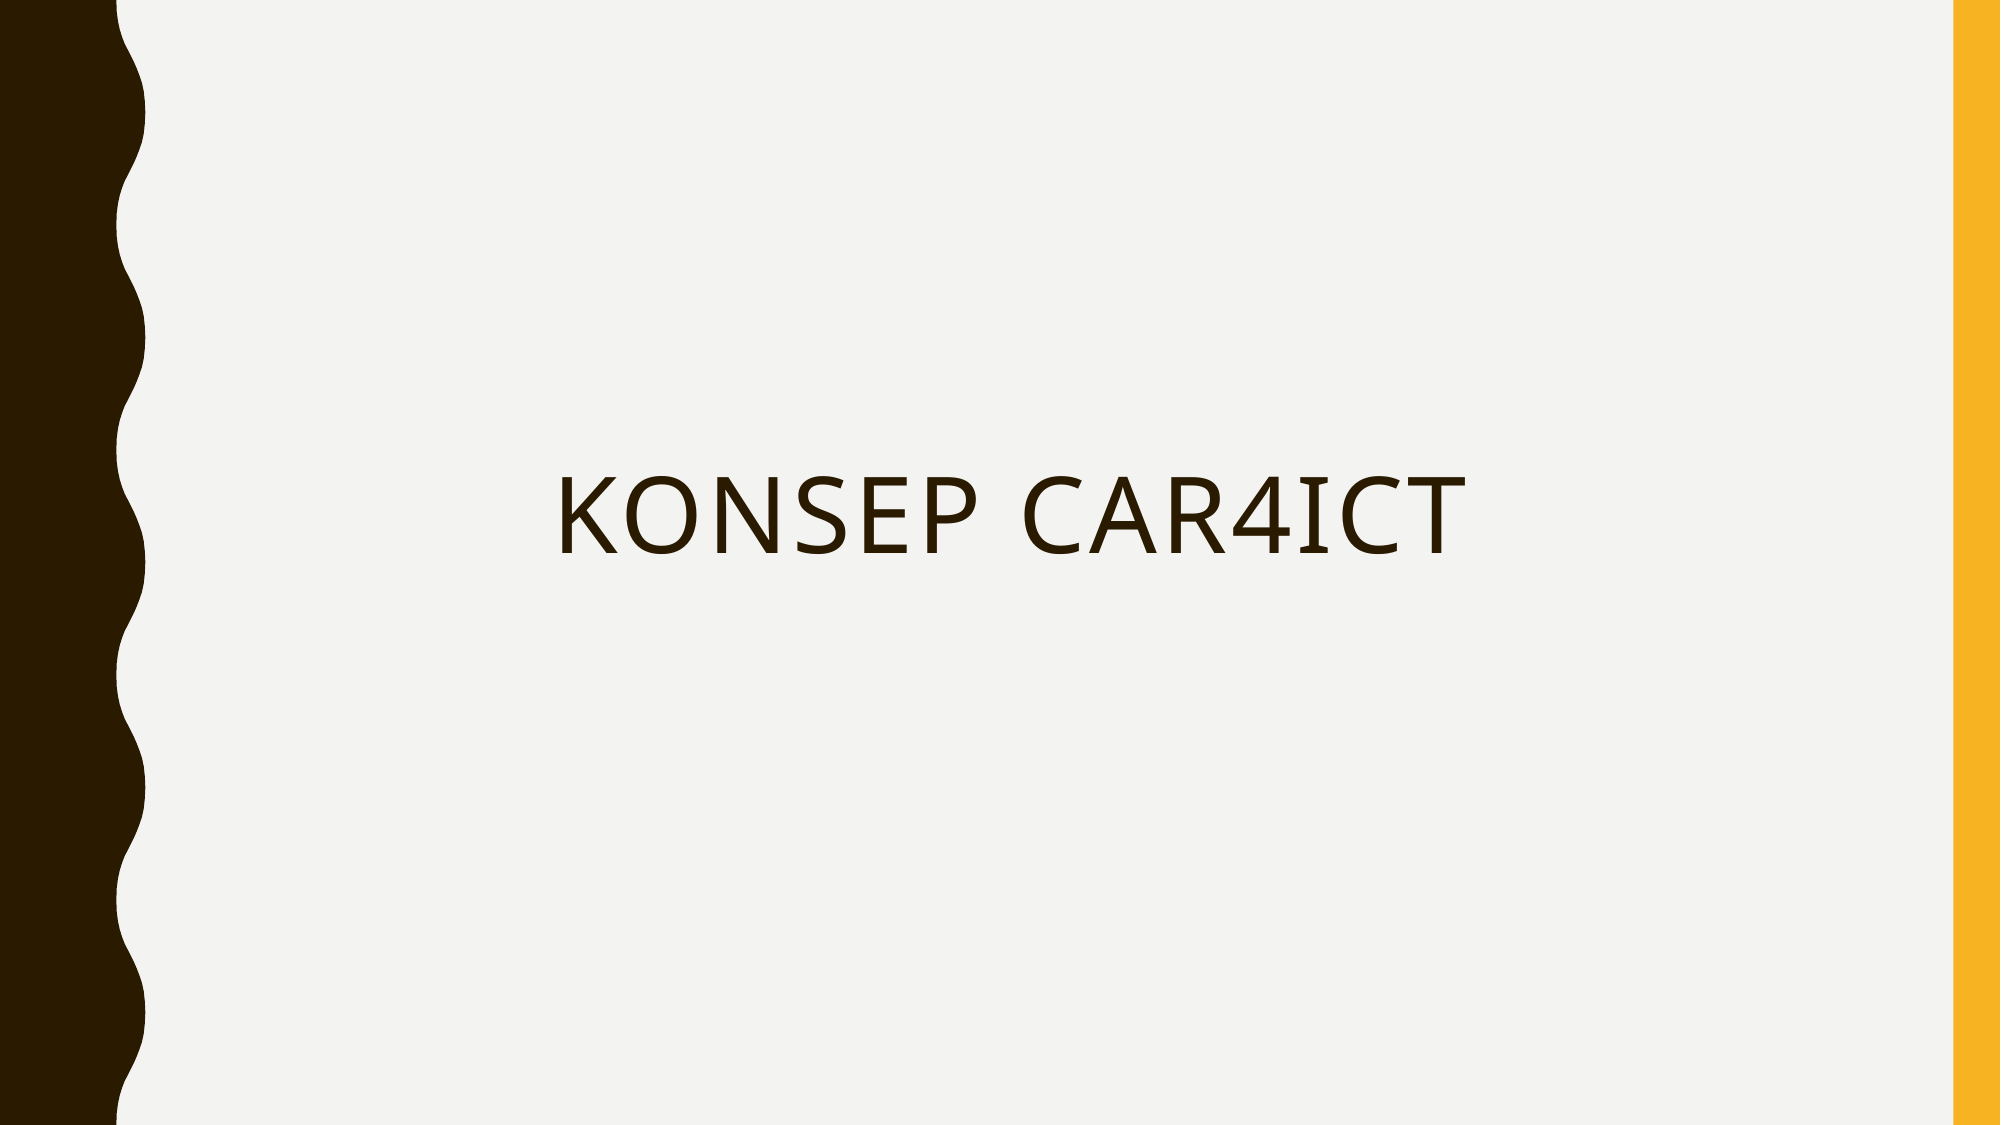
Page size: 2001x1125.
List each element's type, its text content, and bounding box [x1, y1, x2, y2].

title Konsep CAR4ICT [537, 454, 2000, 700]
